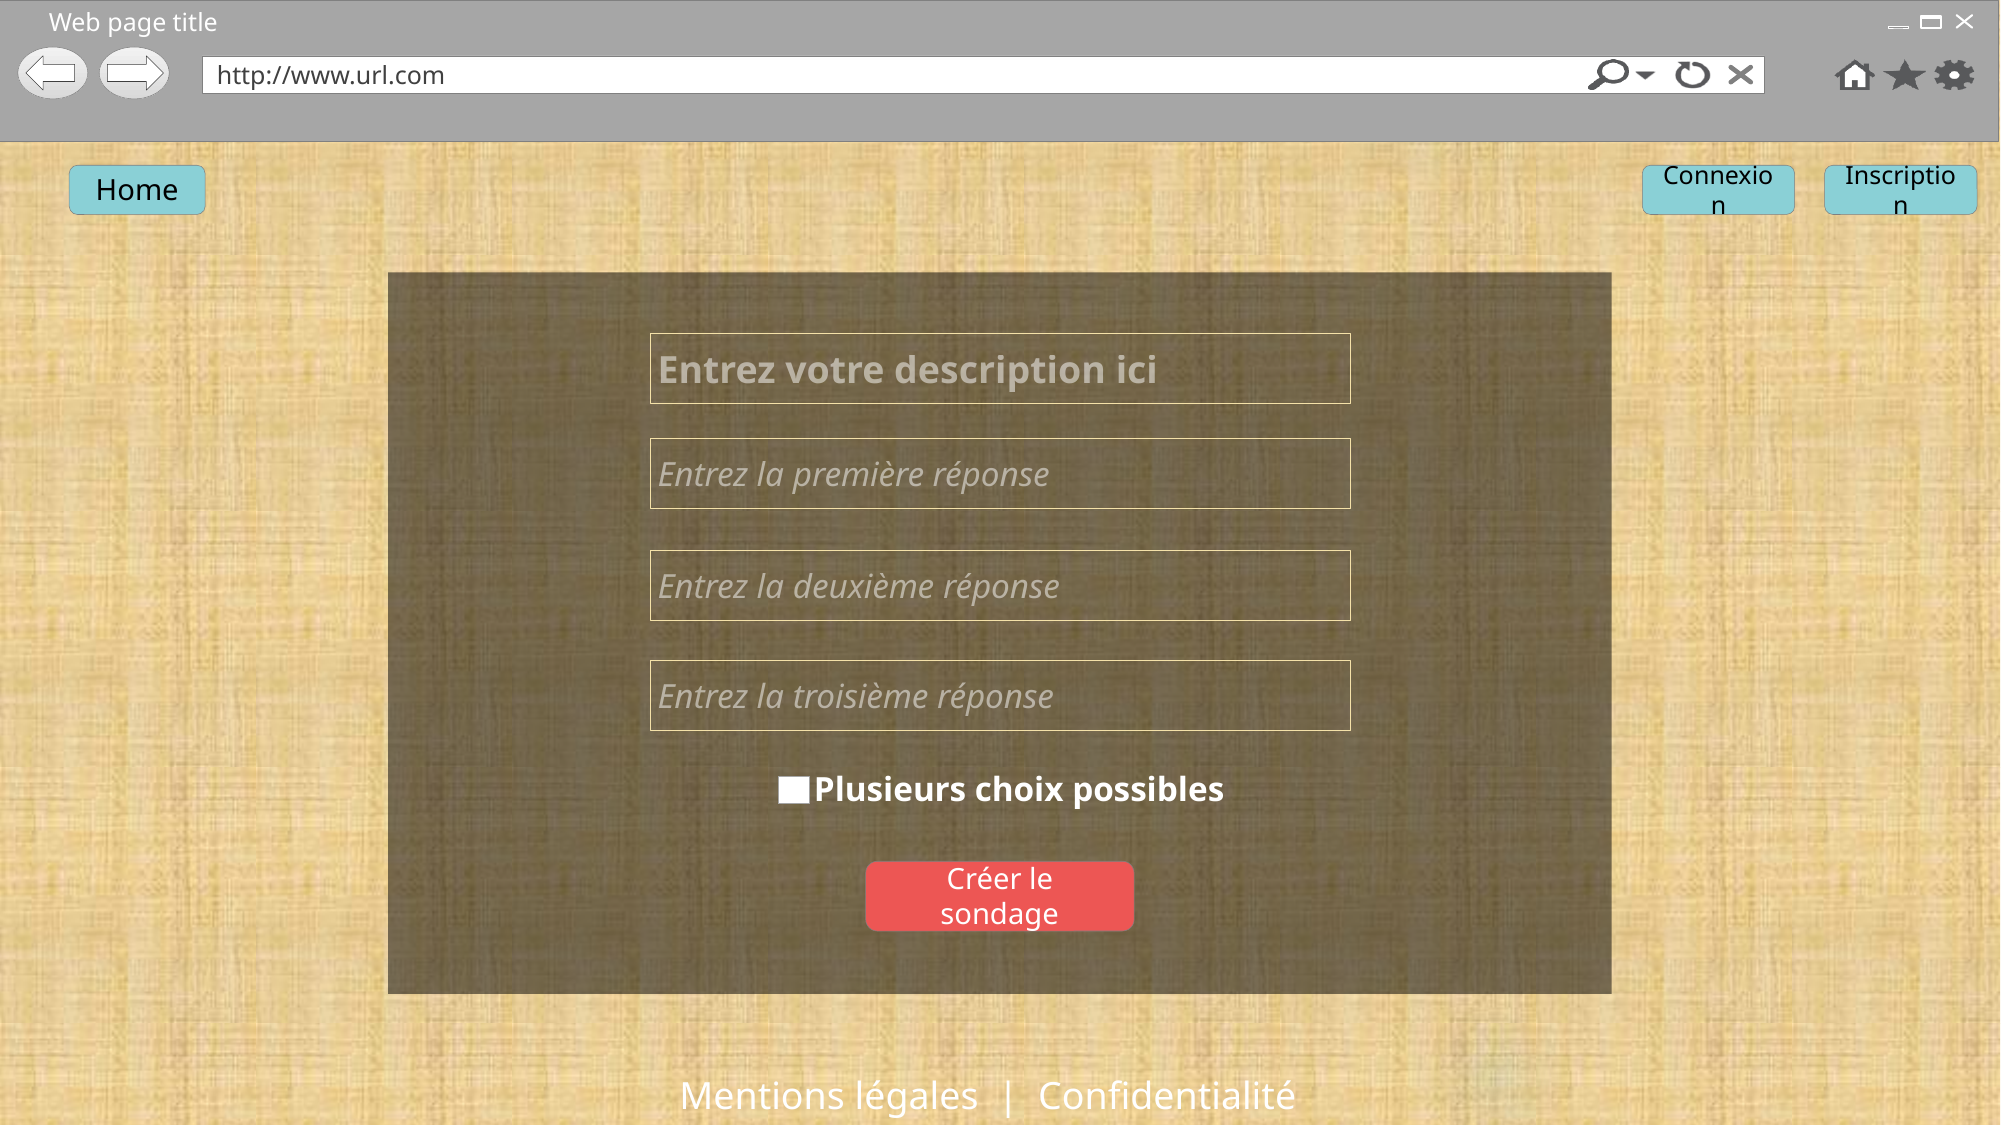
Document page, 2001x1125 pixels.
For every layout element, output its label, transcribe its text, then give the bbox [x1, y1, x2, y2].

picture [1672, 59, 1712, 90]
picture [0, 0, 2001, 1125]
picture [1883, 59, 1926, 90]
text_box Entrez votre description ici [648, 332, 1352, 405]
text_box Entrez la deuxième réponse [648, 549, 1352, 622]
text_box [777, 767, 1222, 810]
picture [1636, 68, 1655, 82]
picture [1834, 59, 1875, 90]
text_box Inscription [1823, 163, 1979, 217]
text_box Home [67, 163, 207, 217]
title Créer un sondage (sans saisie) [0, 0, 963, 5]
text_box Connexion [1640, 163, 1797, 217]
text_box Créer le sondage [864, 859, 1136, 933]
picture [1588, 59, 1629, 90]
text_box Entrez la première réponse [648, 437, 1352, 510]
text_box Entrez la troisième réponse [648, 659, 1352, 732]
text_box [388, 272, 1612, 994]
picture [1934, 59, 1975, 90]
text_box Mentions légales | Confidentialité [617, 1064, 1359, 1125]
